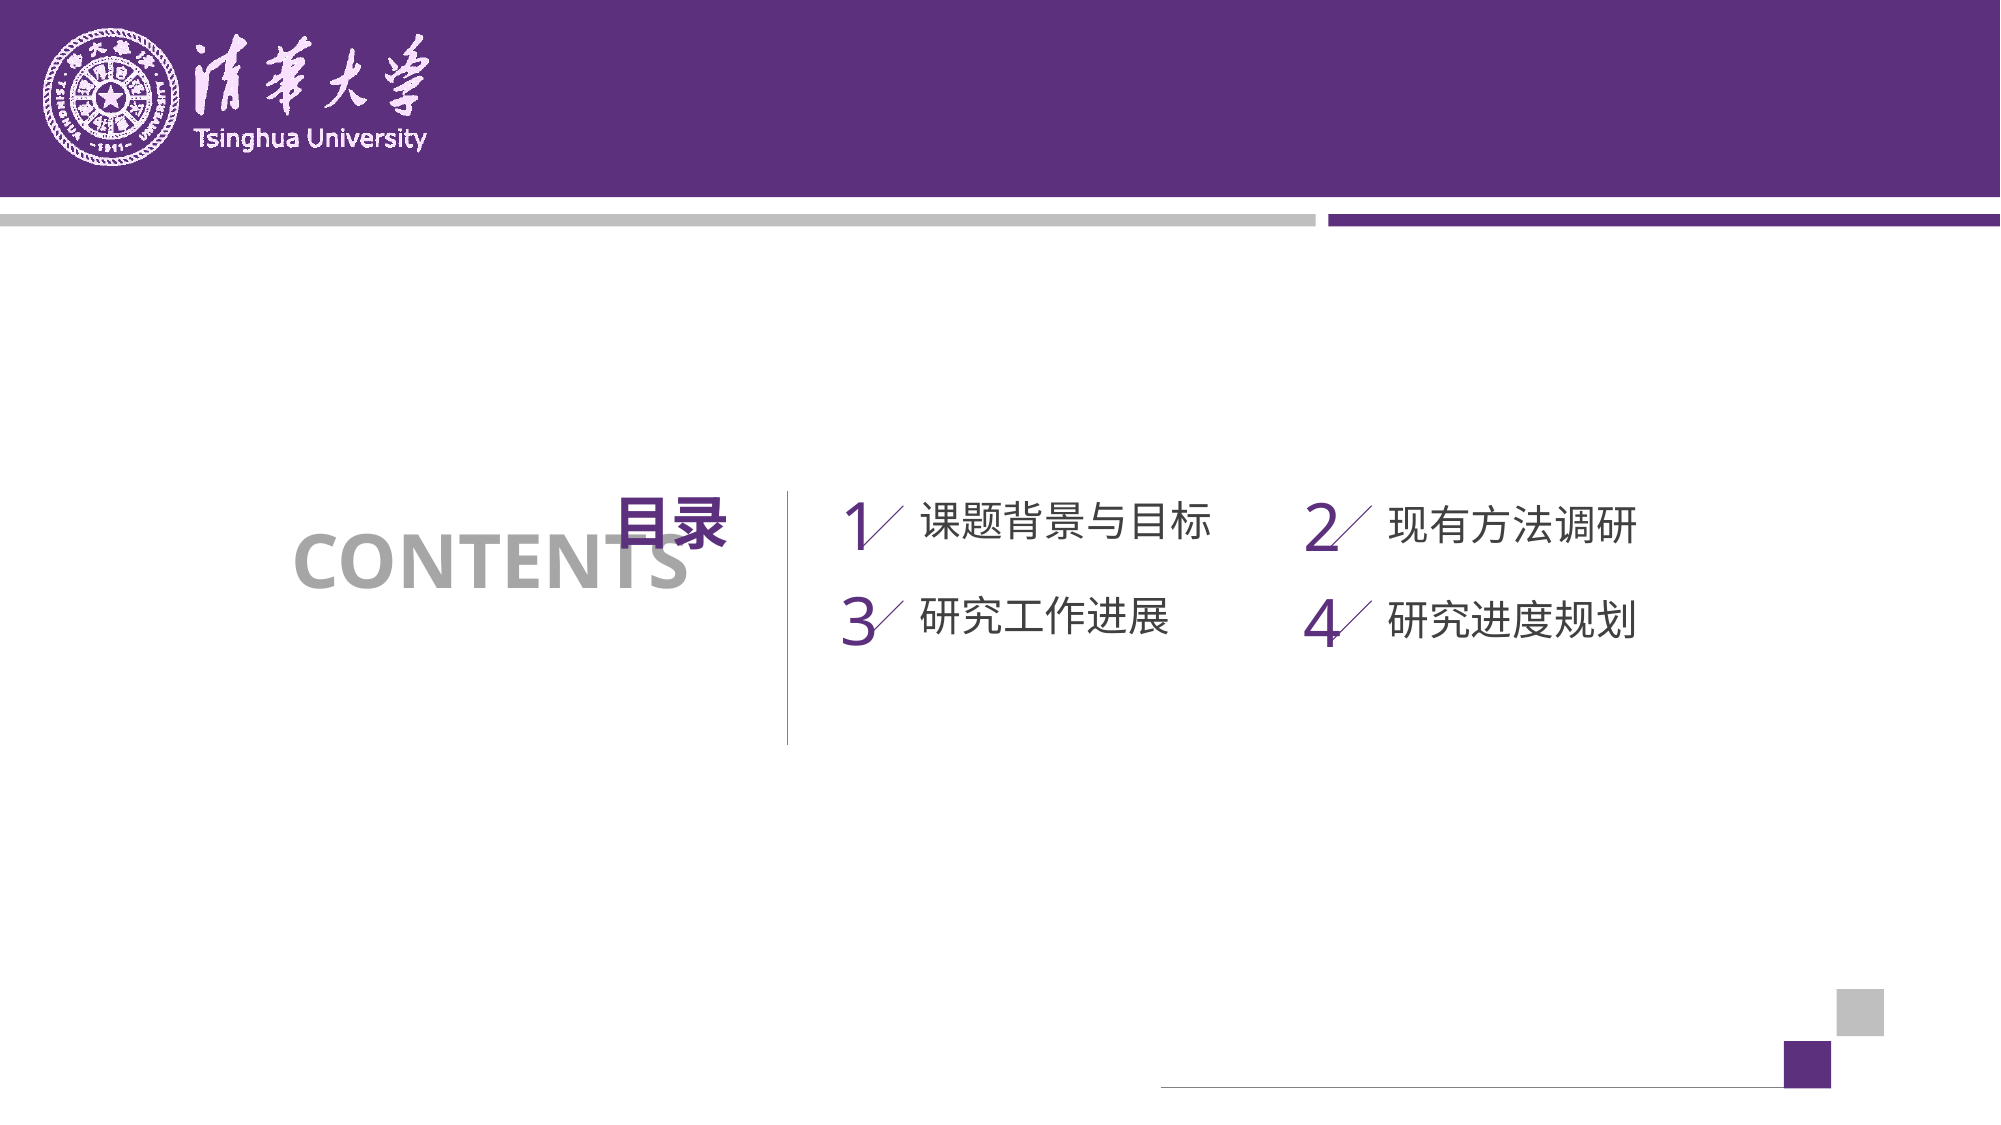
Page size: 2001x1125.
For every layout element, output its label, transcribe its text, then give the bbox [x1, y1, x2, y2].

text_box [862, 505, 904, 547]
text_box 目录 [598, 478, 746, 564]
picture [0, 0, 471, 199]
text_box 3 [825, 571, 894, 666]
text_box 2 [1288, 477, 1357, 572]
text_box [1331, 505, 1372, 547]
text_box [862, 600, 904, 642]
text_box 课题背景与目标 [904, 487, 1227, 552]
text_box [1783, 1040, 1832, 1087]
text_box [1836, 988, 1885, 1037]
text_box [1331, 600, 1372, 642]
text_box 研究工作进展 [904, 582, 1185, 648]
text_box 1 [825, 476, 894, 571]
text_box CONTENTS [276, 505, 787, 611]
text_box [0, 214, 2000, 227]
text_box 4 [1288, 572, 1357, 668]
text_box 研究进度规划 [1372, 586, 1654, 652]
text_box [471, 0, 2000, 198]
text_box 现有方法调研 [1372, 491, 1654, 557]
